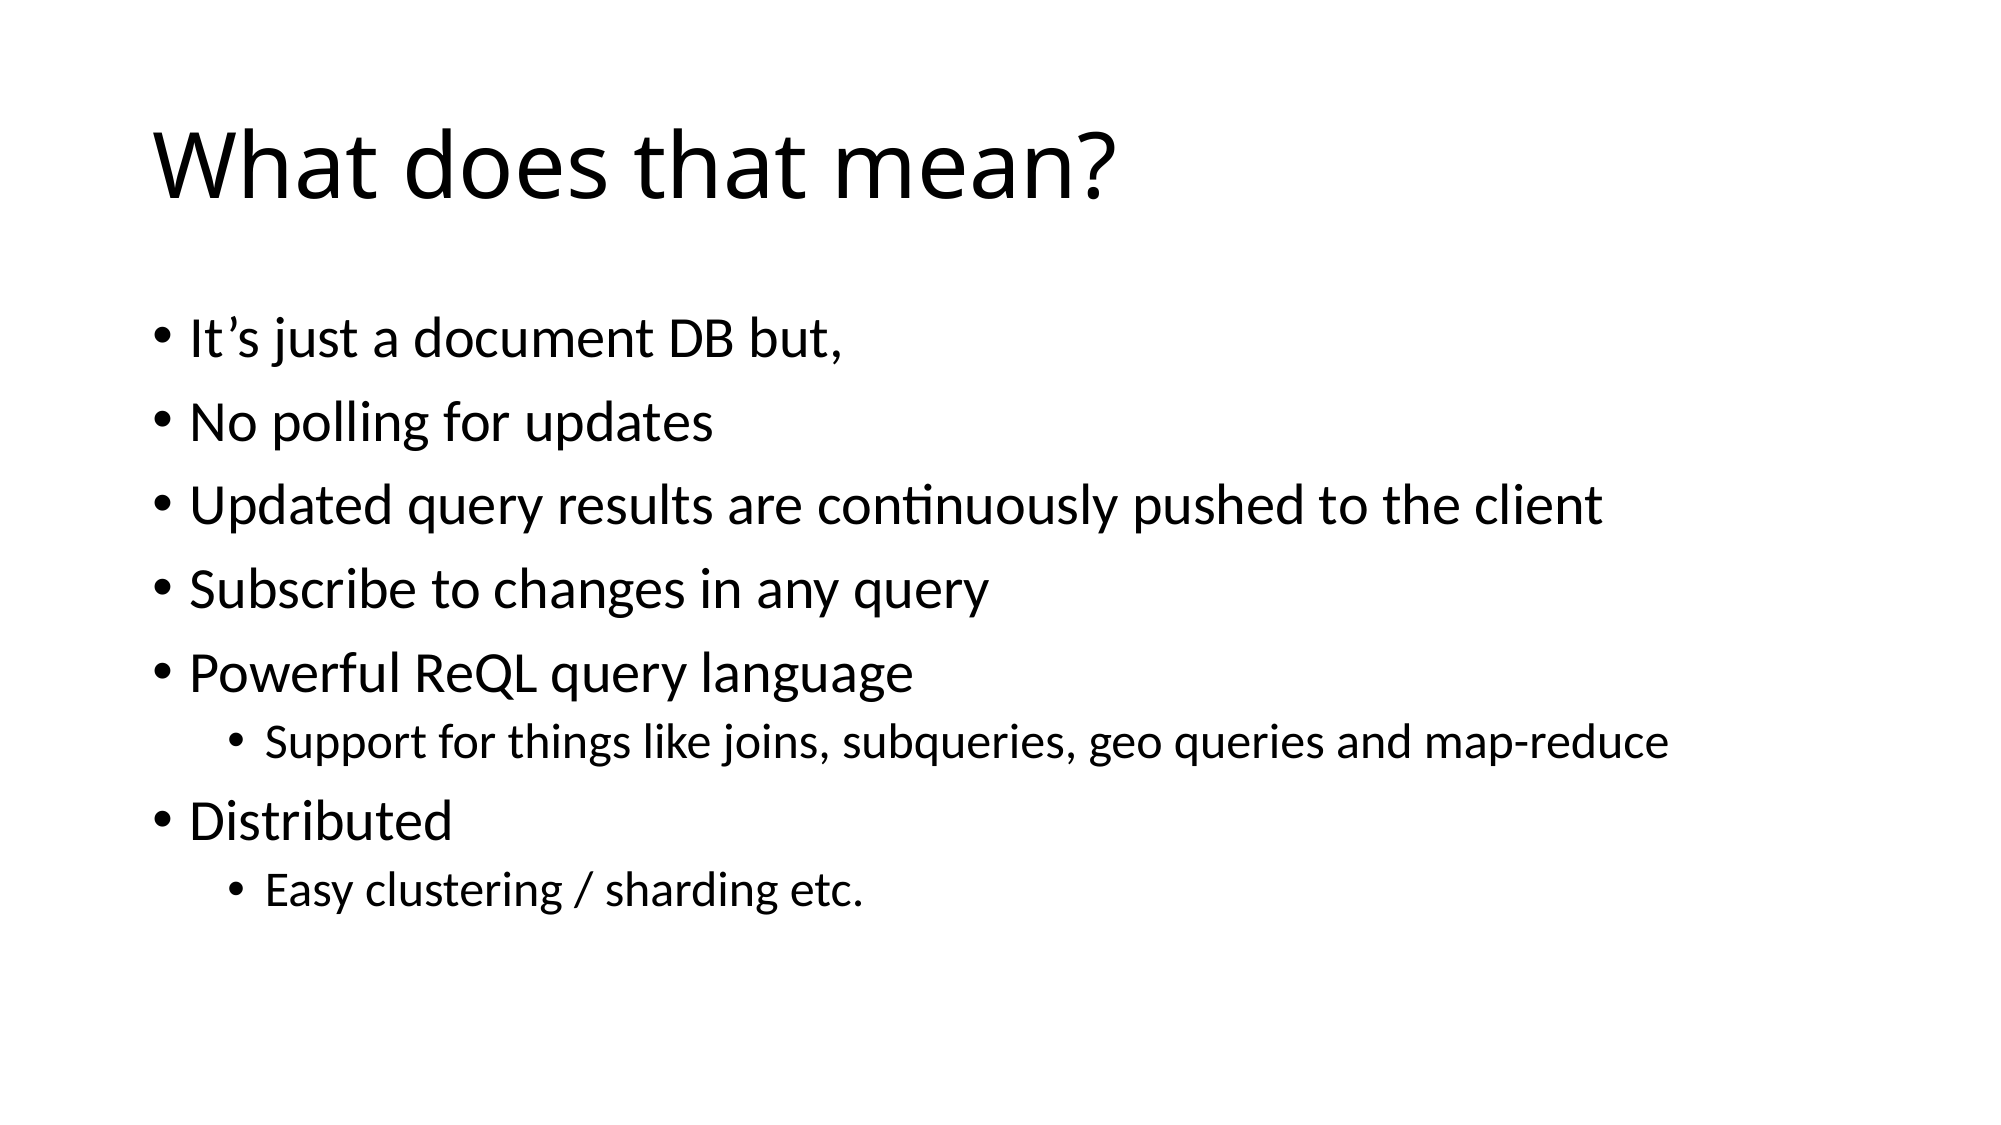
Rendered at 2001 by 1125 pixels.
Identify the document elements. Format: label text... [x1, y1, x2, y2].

title What does that mean? [137, 59, 1863, 278]
list It’s just a document DB but, No polling for updates Updated query results are continuously pushed to the client Subscribe to changes in any query Powerful ReQL query language Support for things like joins, subqueries, geo queries and map-reduce Distributed Easy clustering / sharding etc. [137, 299, 1863, 1014]
